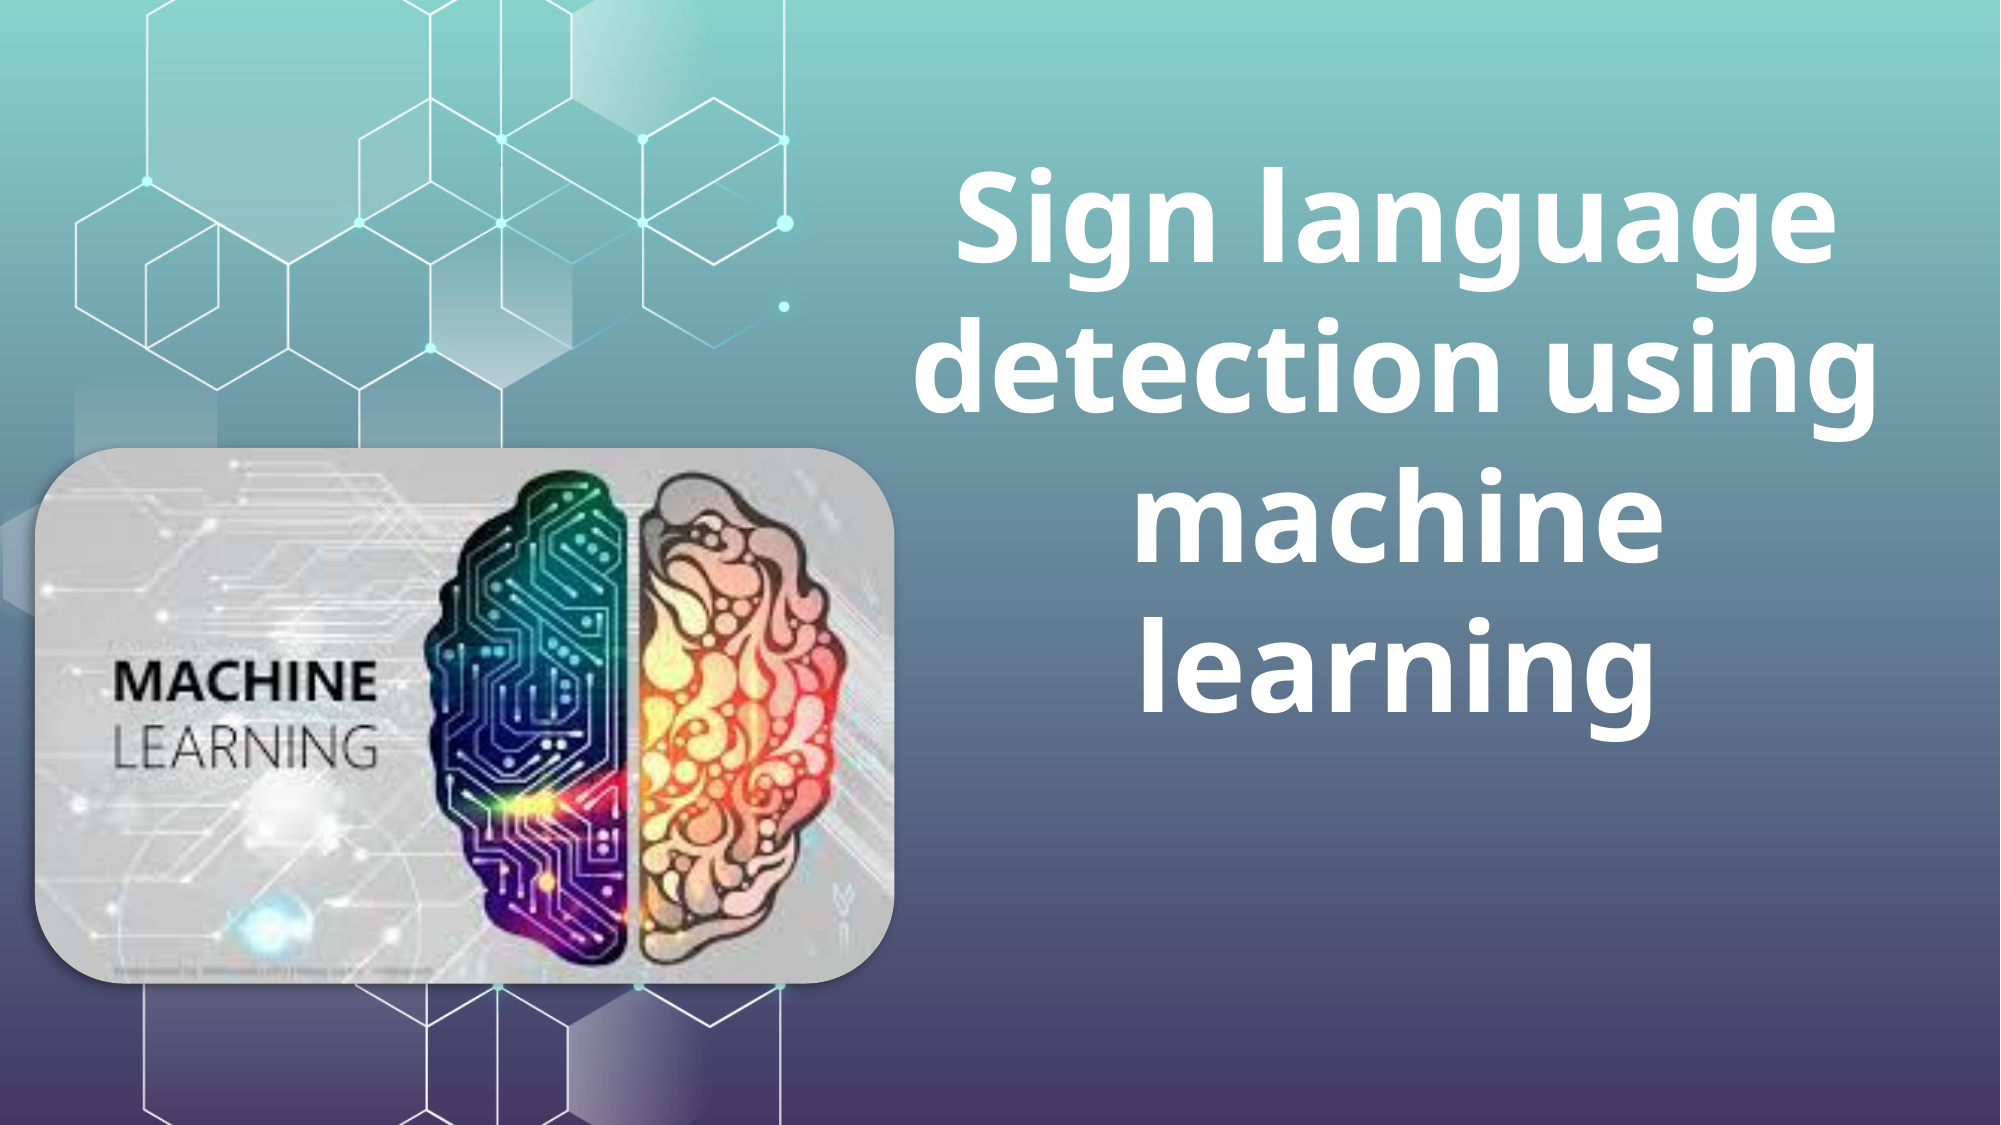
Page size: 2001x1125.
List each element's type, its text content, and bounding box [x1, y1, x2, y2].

title Sign language detection using machine learning [862, 122, 1933, 652]
picture [0, 0, 895, 1125]
